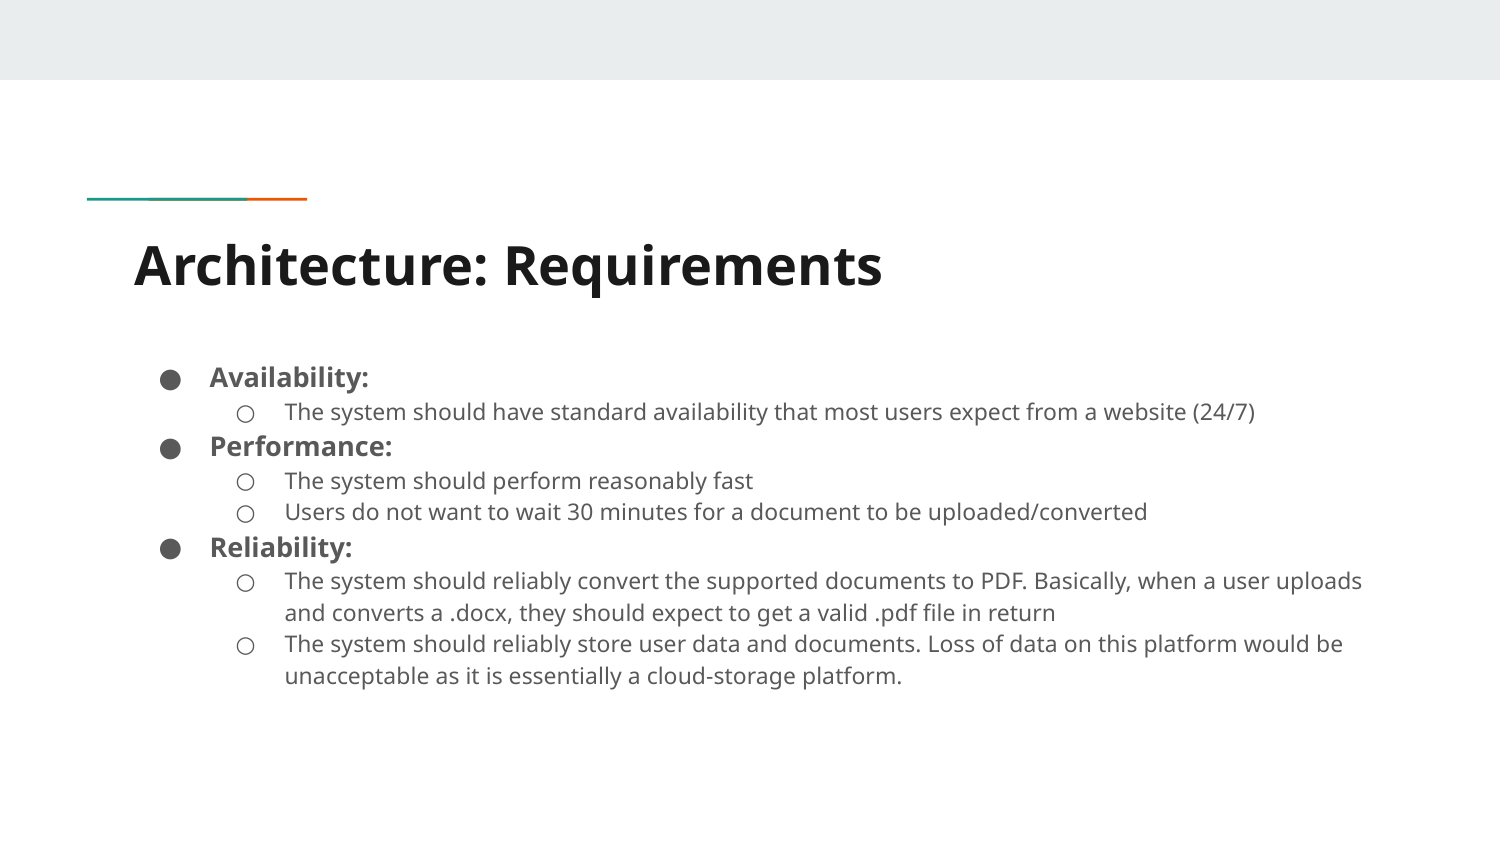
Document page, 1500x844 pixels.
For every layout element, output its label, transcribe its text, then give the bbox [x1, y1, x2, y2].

list Availability: The system should have standard availability that most users expect from a website (24/7) Performance: The system should perform reasonably fast Users do not want to wait 30 minutes for a document to be uploaded/converted Reliability: The system should reliably convert the supported documents to PDF. Basically, when a user uploads and converts a .docx, they should expect to get a valid .pdf file in return The system should reliably store user data and documents. Loss of data on this platform would be unacceptable as it is essentially a cloud-storage platform. [119, 341, 1381, 712]
title Architecture: Requirements [119, 216, 1381, 305]
